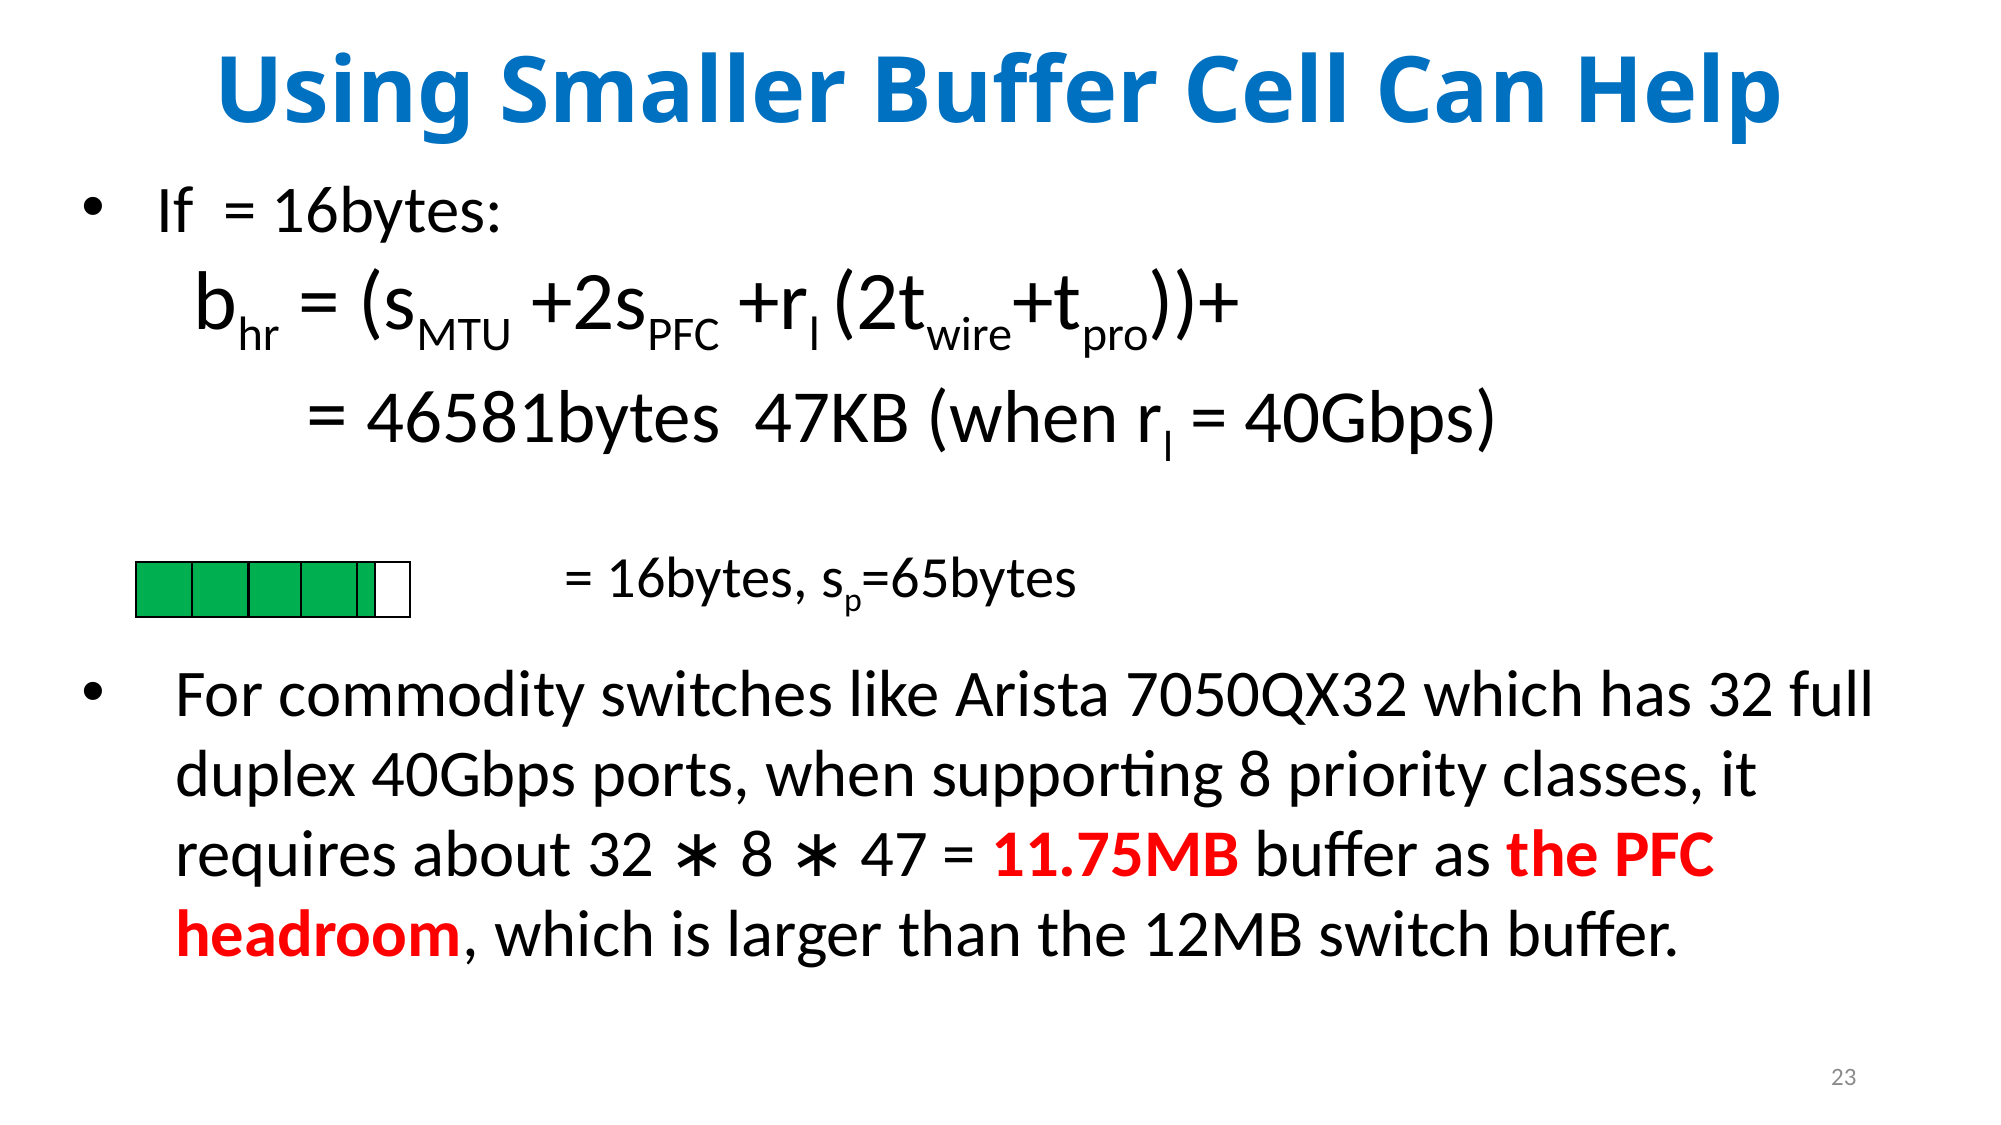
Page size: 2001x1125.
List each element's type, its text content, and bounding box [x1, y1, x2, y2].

text_box [135, 561, 193, 618]
text_box [250, 561, 302, 618]
slide_number 23 [1421, 1044, 1872, 1105]
text_box [193, 561, 250, 618]
text_box [302, 561, 356, 618]
text_box Using Smaller Buffer Cell Can Help [31, 0, 1969, 187]
text_box [356, 561, 411, 618]
